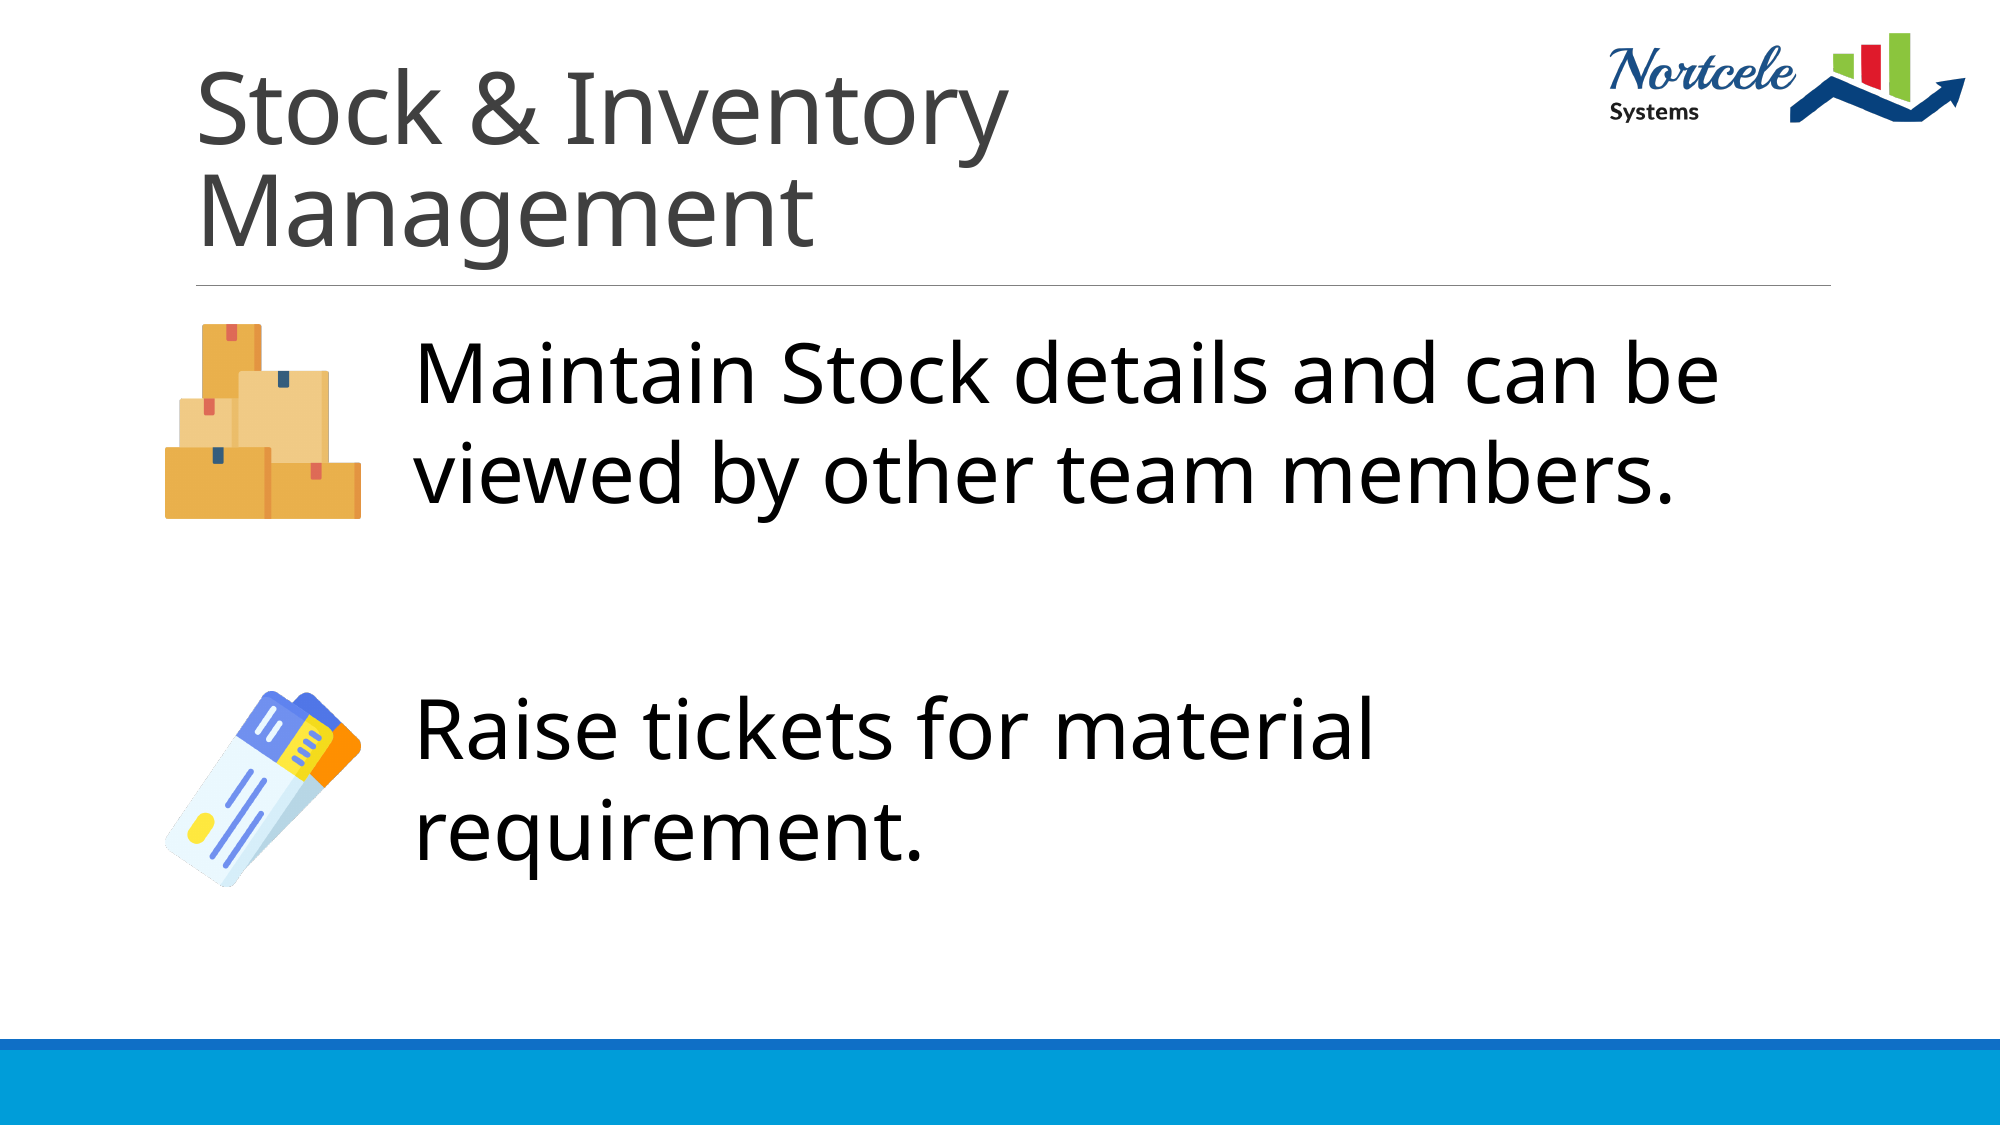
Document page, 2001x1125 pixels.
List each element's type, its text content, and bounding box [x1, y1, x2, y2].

text_box Raise tickets for material requirement. [399, 669, 1830, 884]
picture [165, 323, 362, 520]
title Stock & Inventory Management [180, 47, 1830, 275]
text_box Maintain Stock details and can be viewed by other team members. [399, 312, 1830, 528]
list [1608, 30, 1970, 124]
picture [165, 691, 362, 887]
